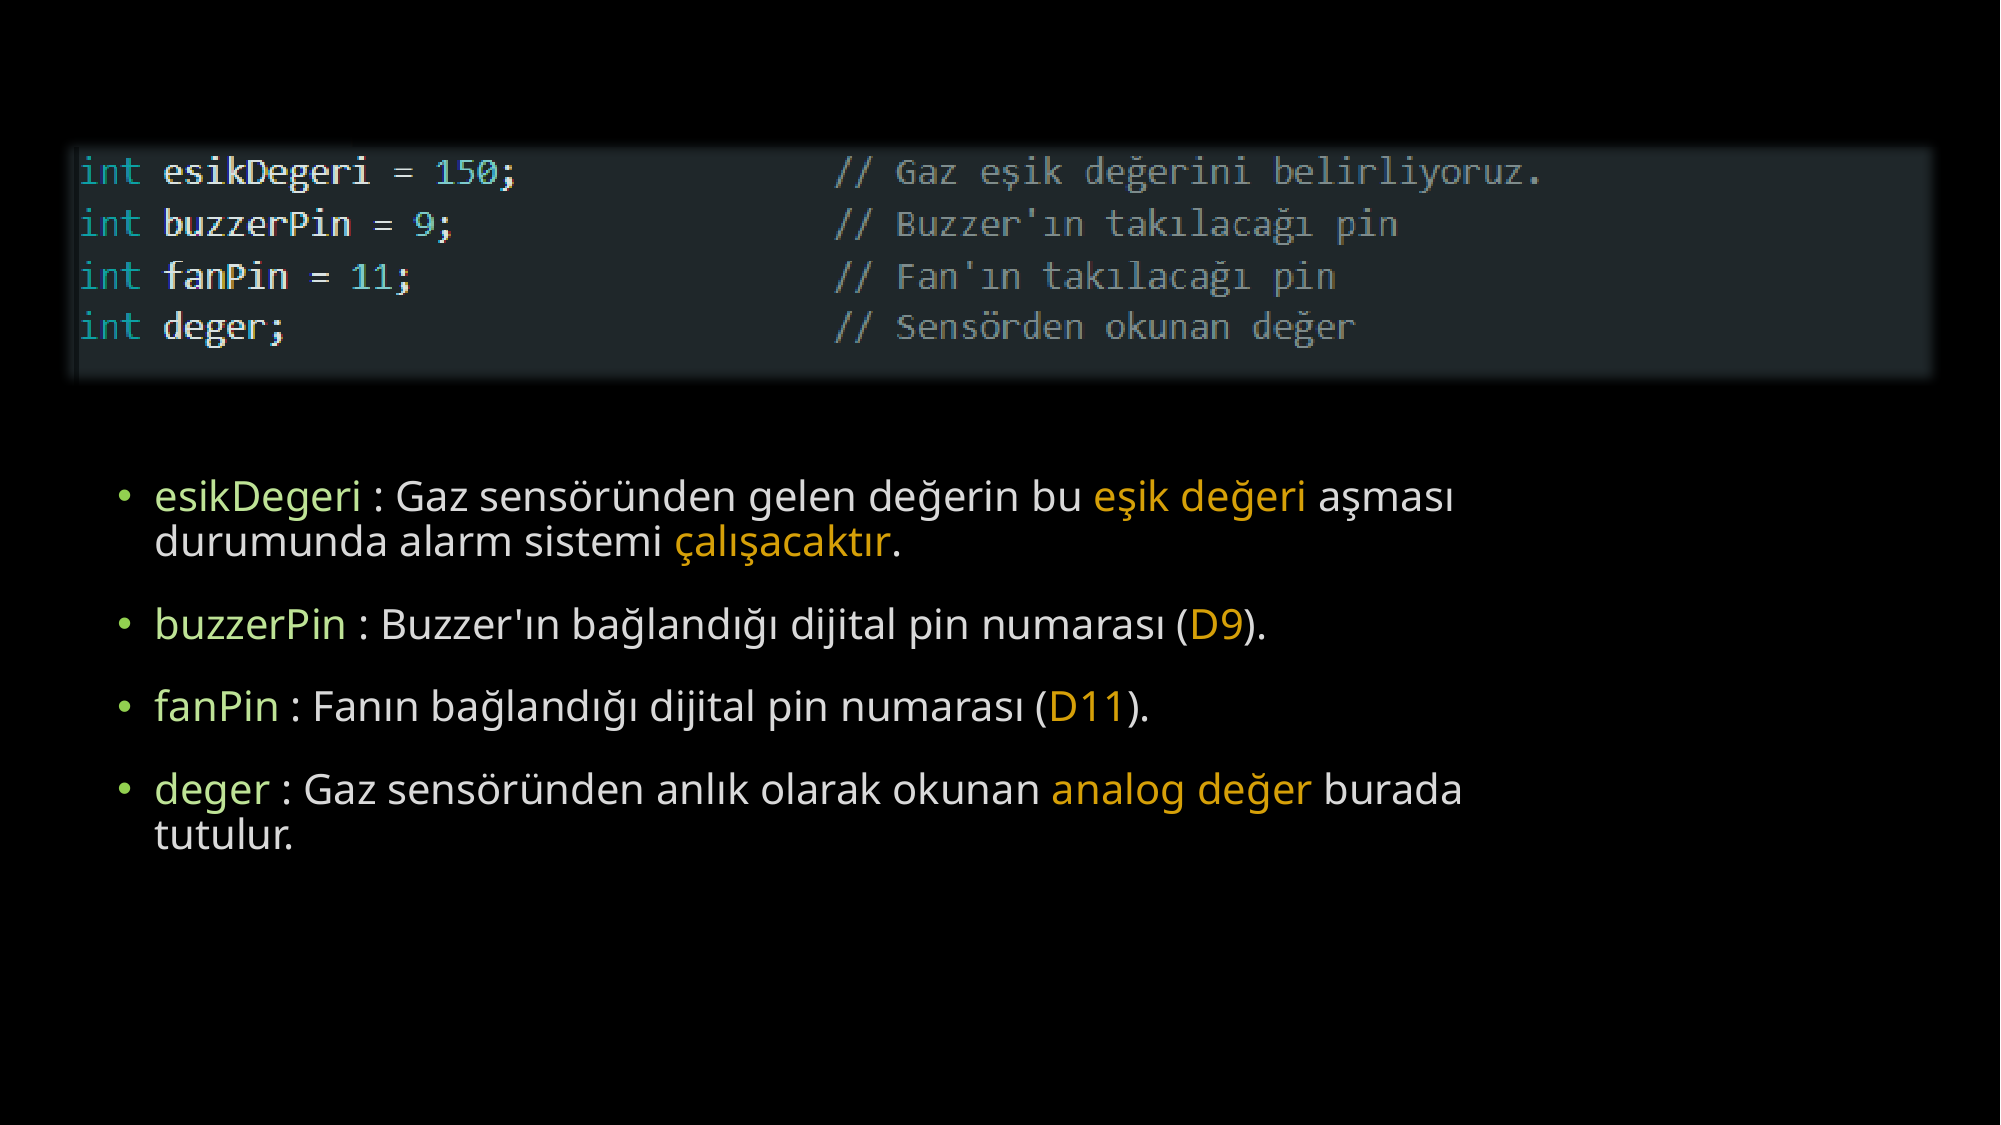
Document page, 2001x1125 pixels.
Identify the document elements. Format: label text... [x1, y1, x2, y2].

picture [58, 137, 1941, 386]
list esikDegeri : Gaz sensöründen gelen değerin bu eşik değeri aşması durumunda alarm sistemi çalışacaktır. buzzerPin : Buzzer'ın bağlandığı dijital pin numarası (D9). fanPin : Fanın bağlandığı dijital pin numarası (D11). deger : Gaz sensöründen anlık olarak okunan analog değer burada tutulur. [102, 468, 1603, 1125]
